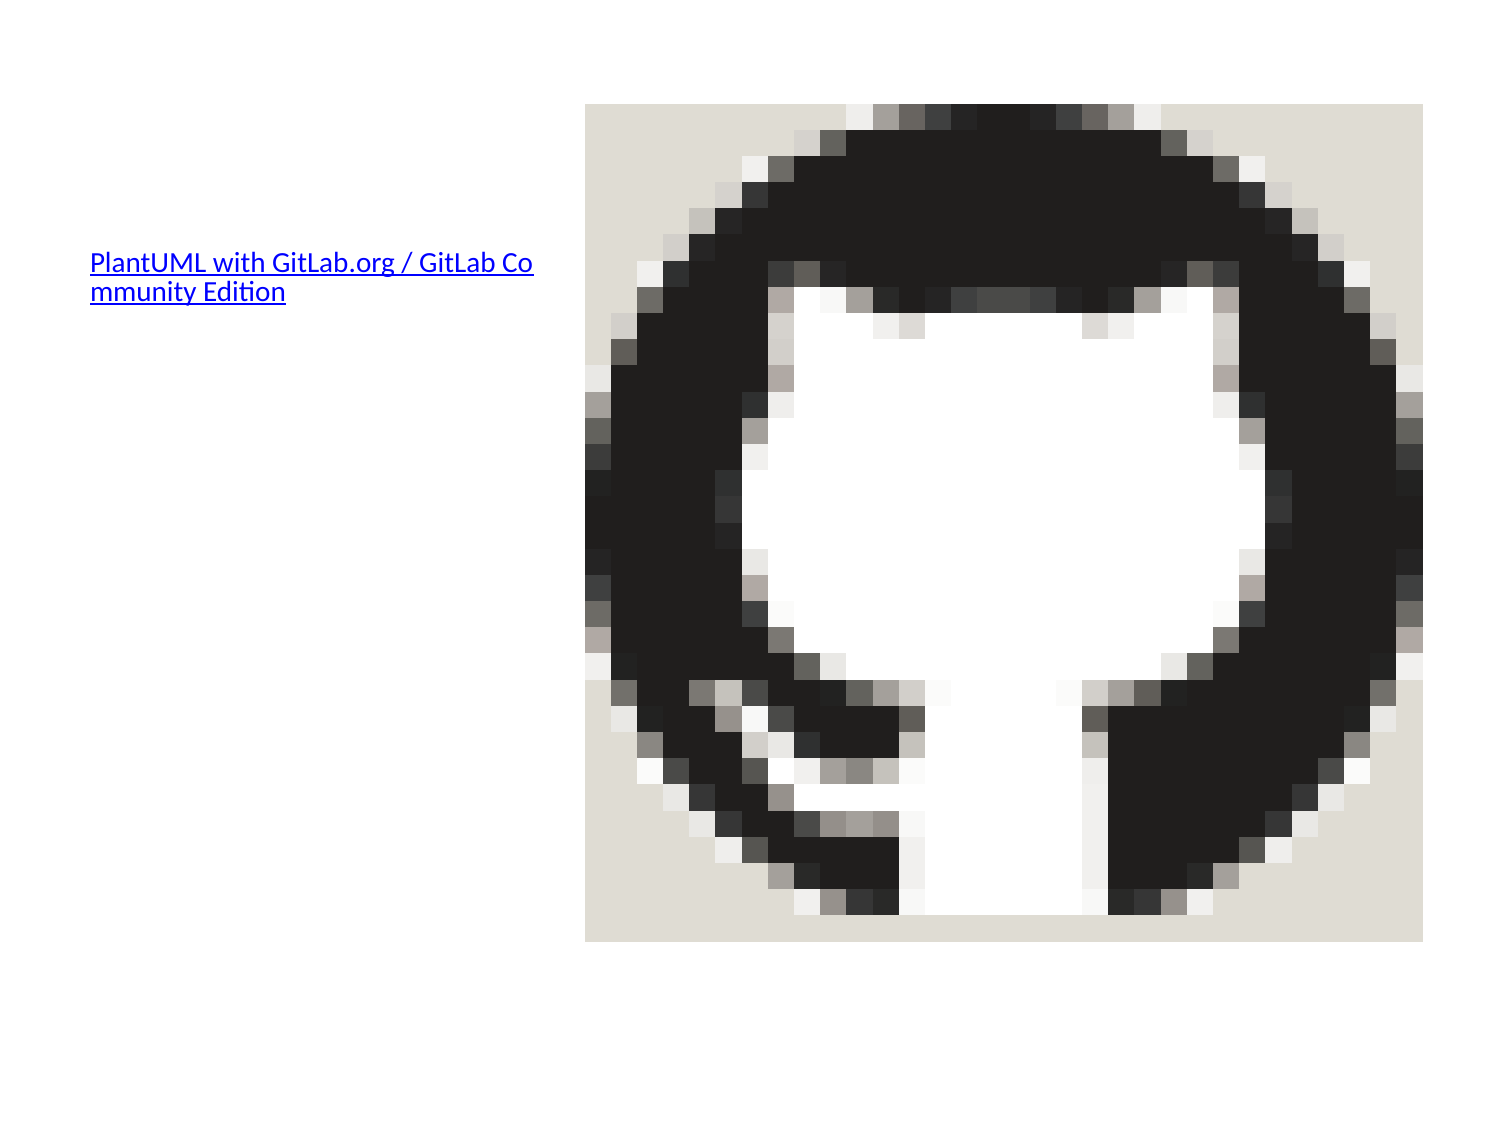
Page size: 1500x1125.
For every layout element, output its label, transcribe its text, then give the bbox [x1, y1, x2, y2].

picture [585, 103, 1424, 942]
list PlantUML with GitLab.org / GitLab Community Edition [75, 235, 569, 1005]
